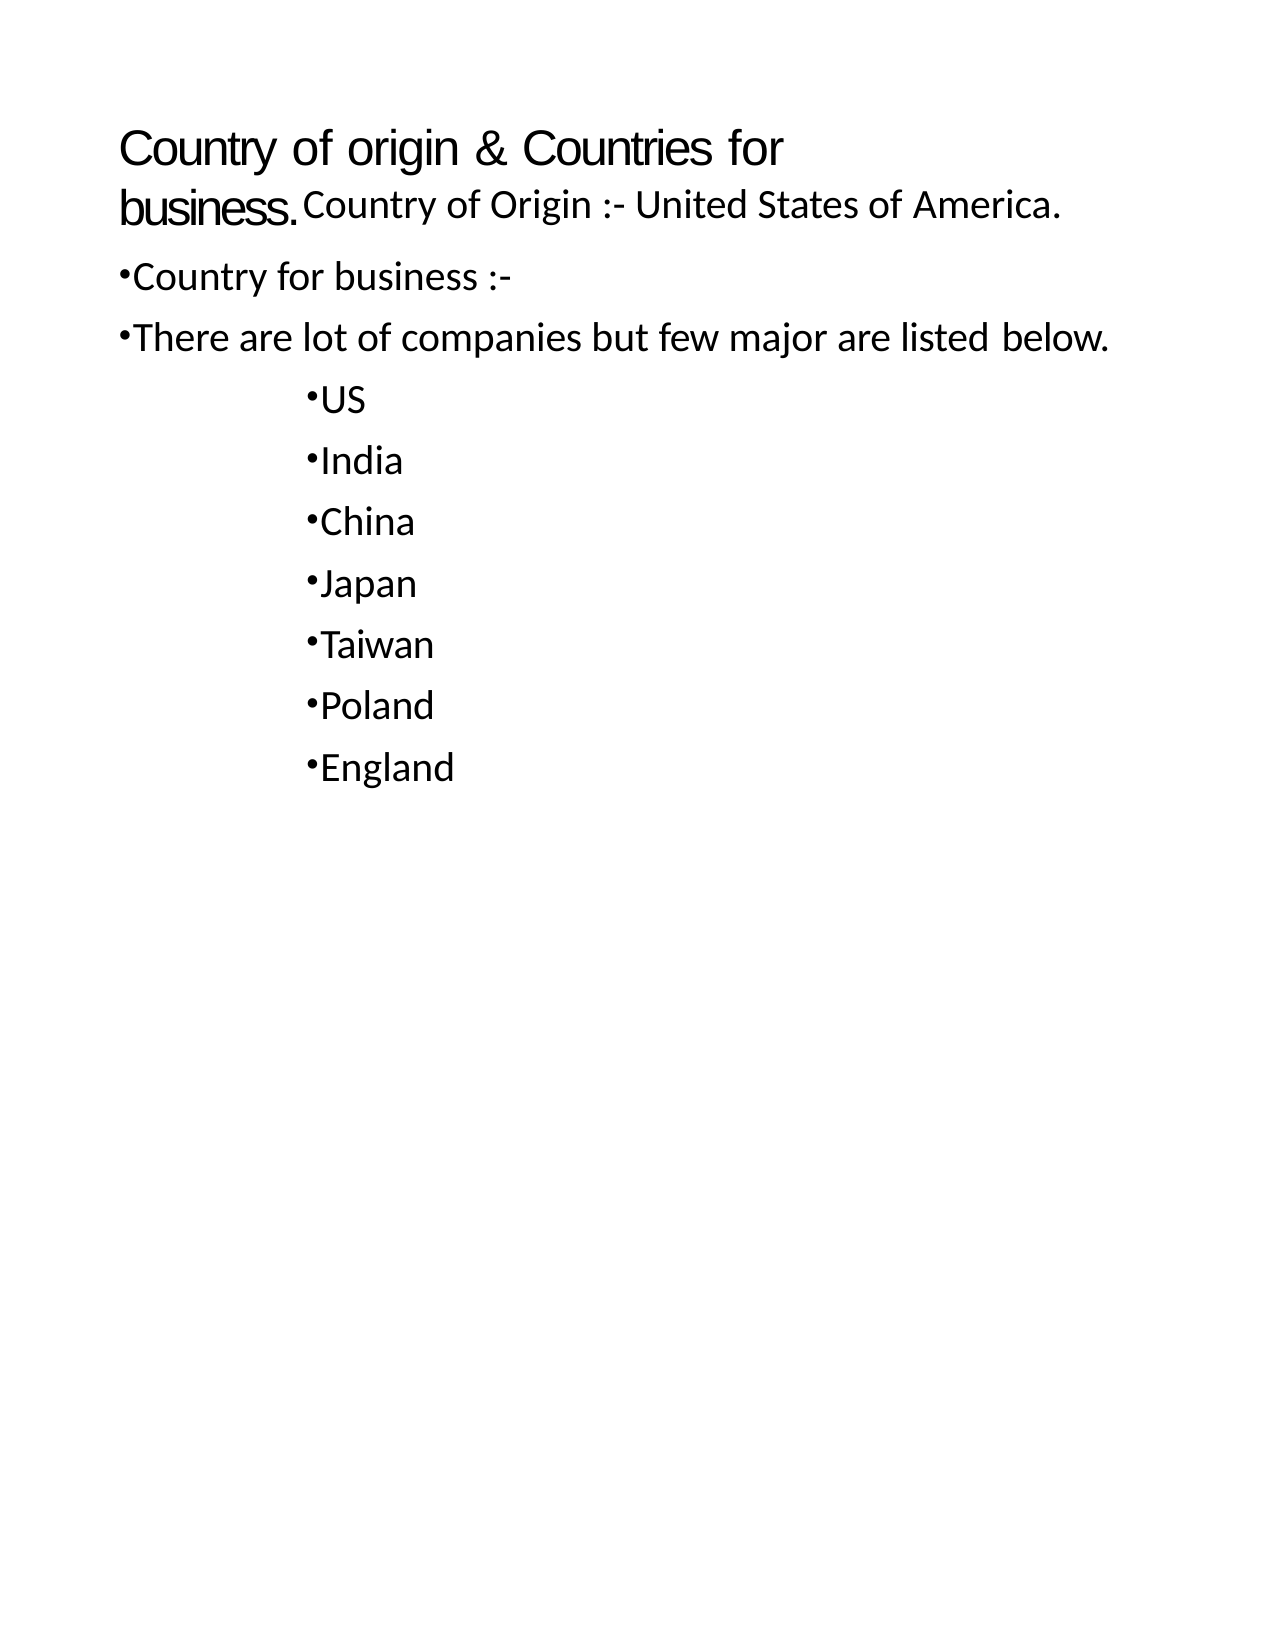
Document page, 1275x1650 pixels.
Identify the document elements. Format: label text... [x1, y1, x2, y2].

text_box Country of Origin :- United States of America. Country for business :- There are lot of companies but few major are listed below. US India China Japan Taiwan Poland England [116, 153, 1120, 790]
title Country of origin & Countries for business. [116, 113, 956, 153]
